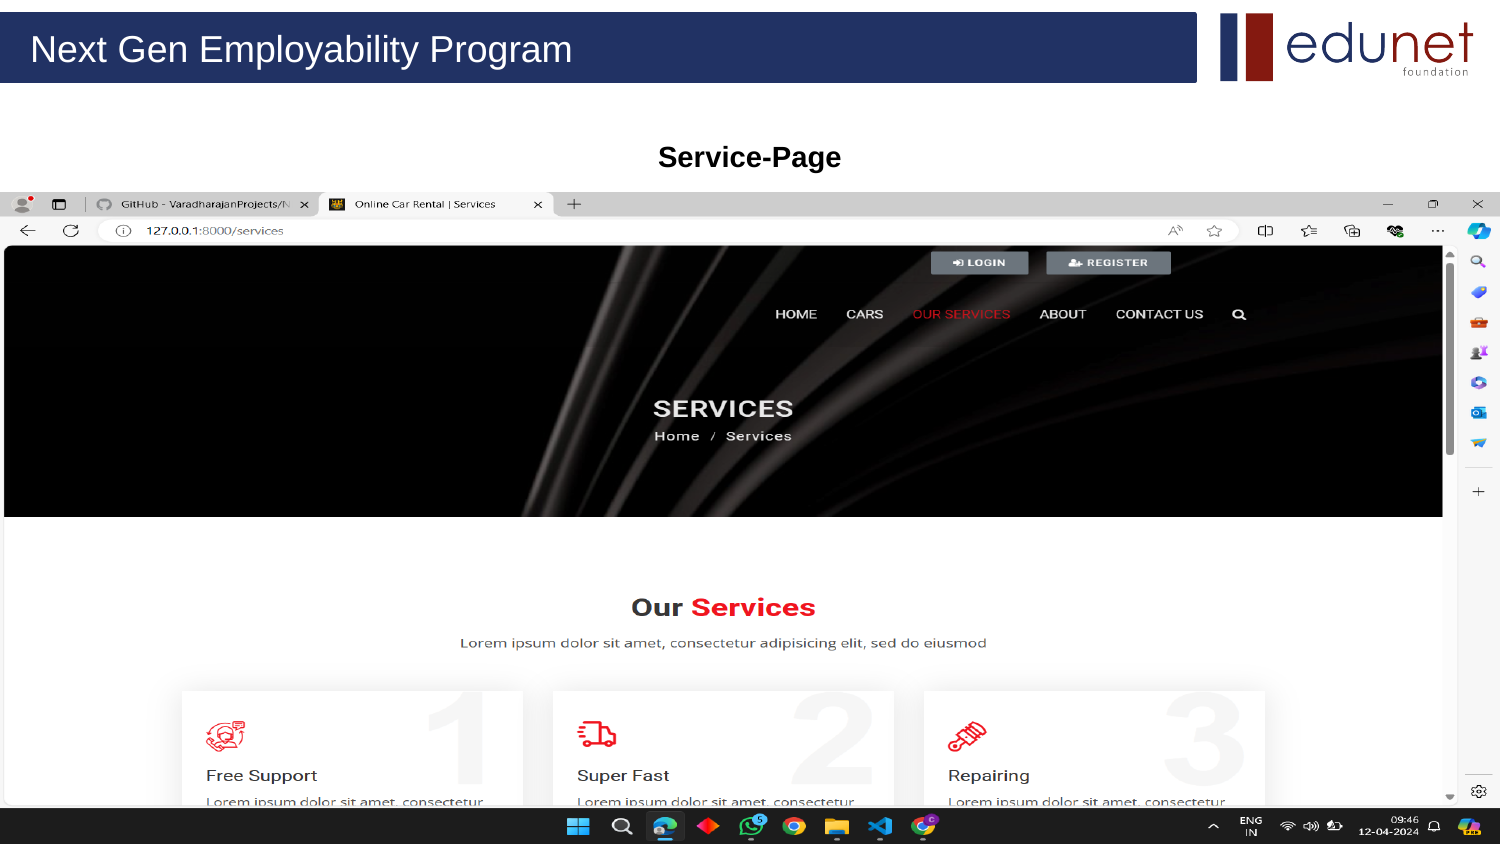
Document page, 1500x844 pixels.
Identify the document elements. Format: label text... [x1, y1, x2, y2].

picture [0, 192, 1500, 844]
title Service-Page [103, 104, 1397, 191]
picture [1279, 14, 1482, 83]
